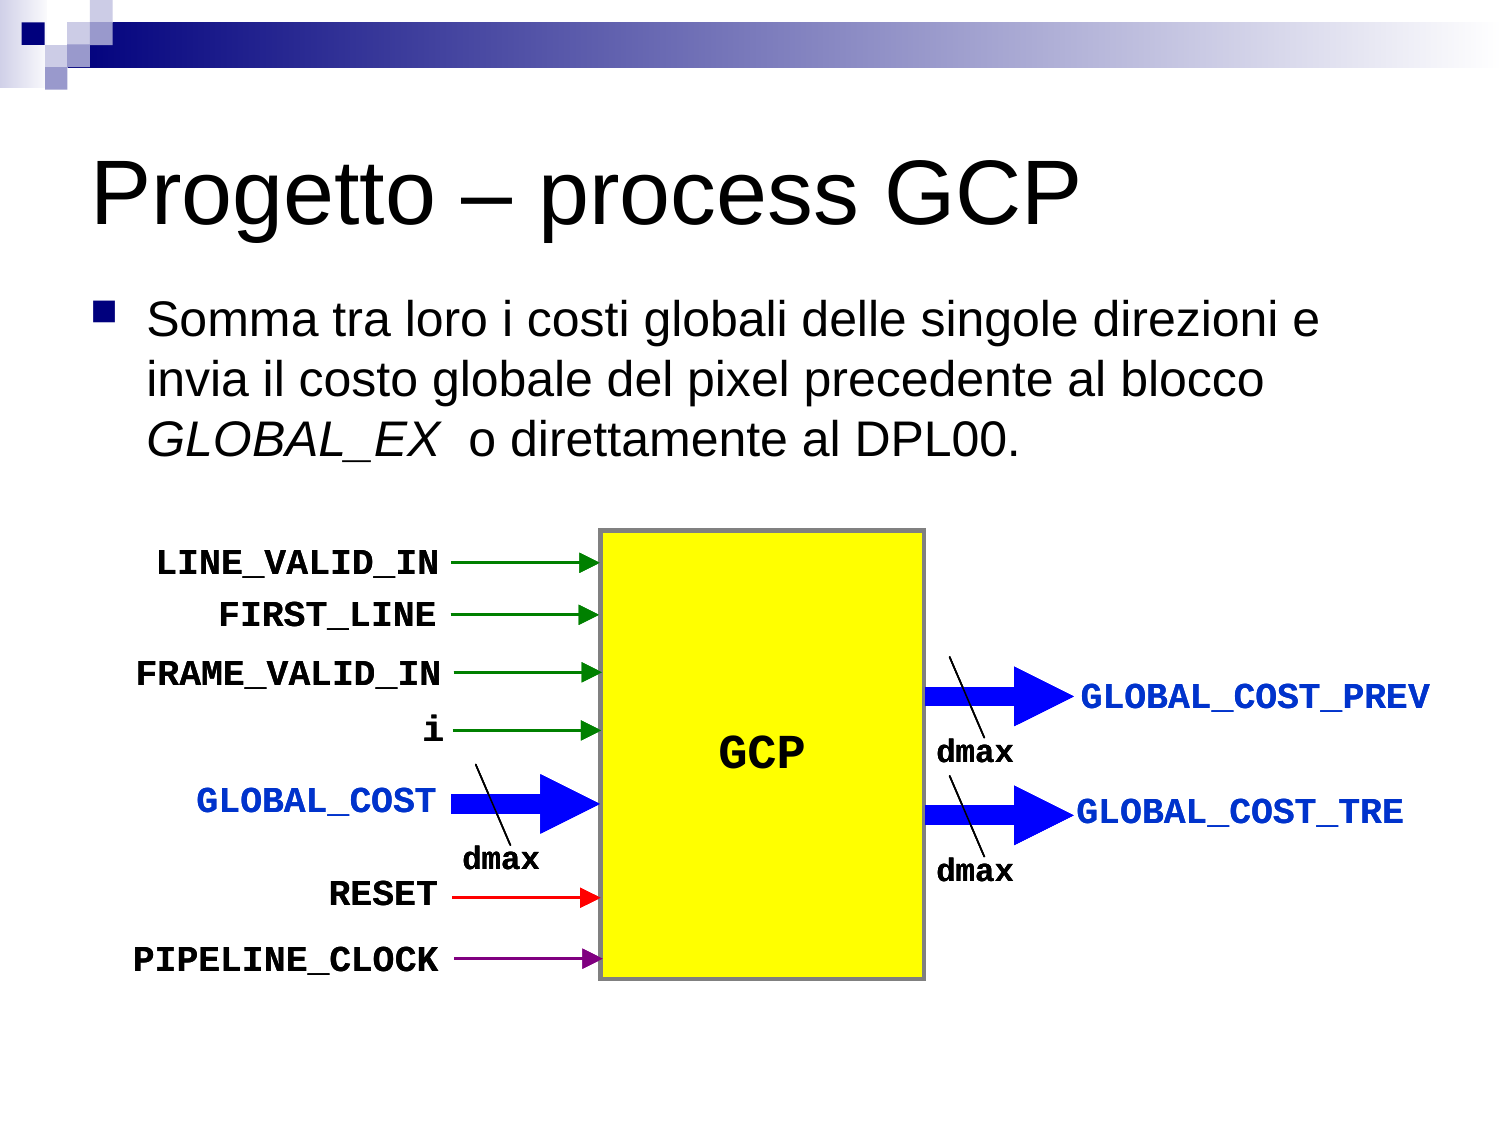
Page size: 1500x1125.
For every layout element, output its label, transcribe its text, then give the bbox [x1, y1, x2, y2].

title Progetto – process GCP [75, 75, 1425, 278]
list Somma tra loro i costi globali delle singole direzioni e invia il costo globale del pixel precedente al blocco GLOBAL_EX o direttamente al DPL00. [75, 278, 1425, 481]
picture [117, 528, 1447, 994]
